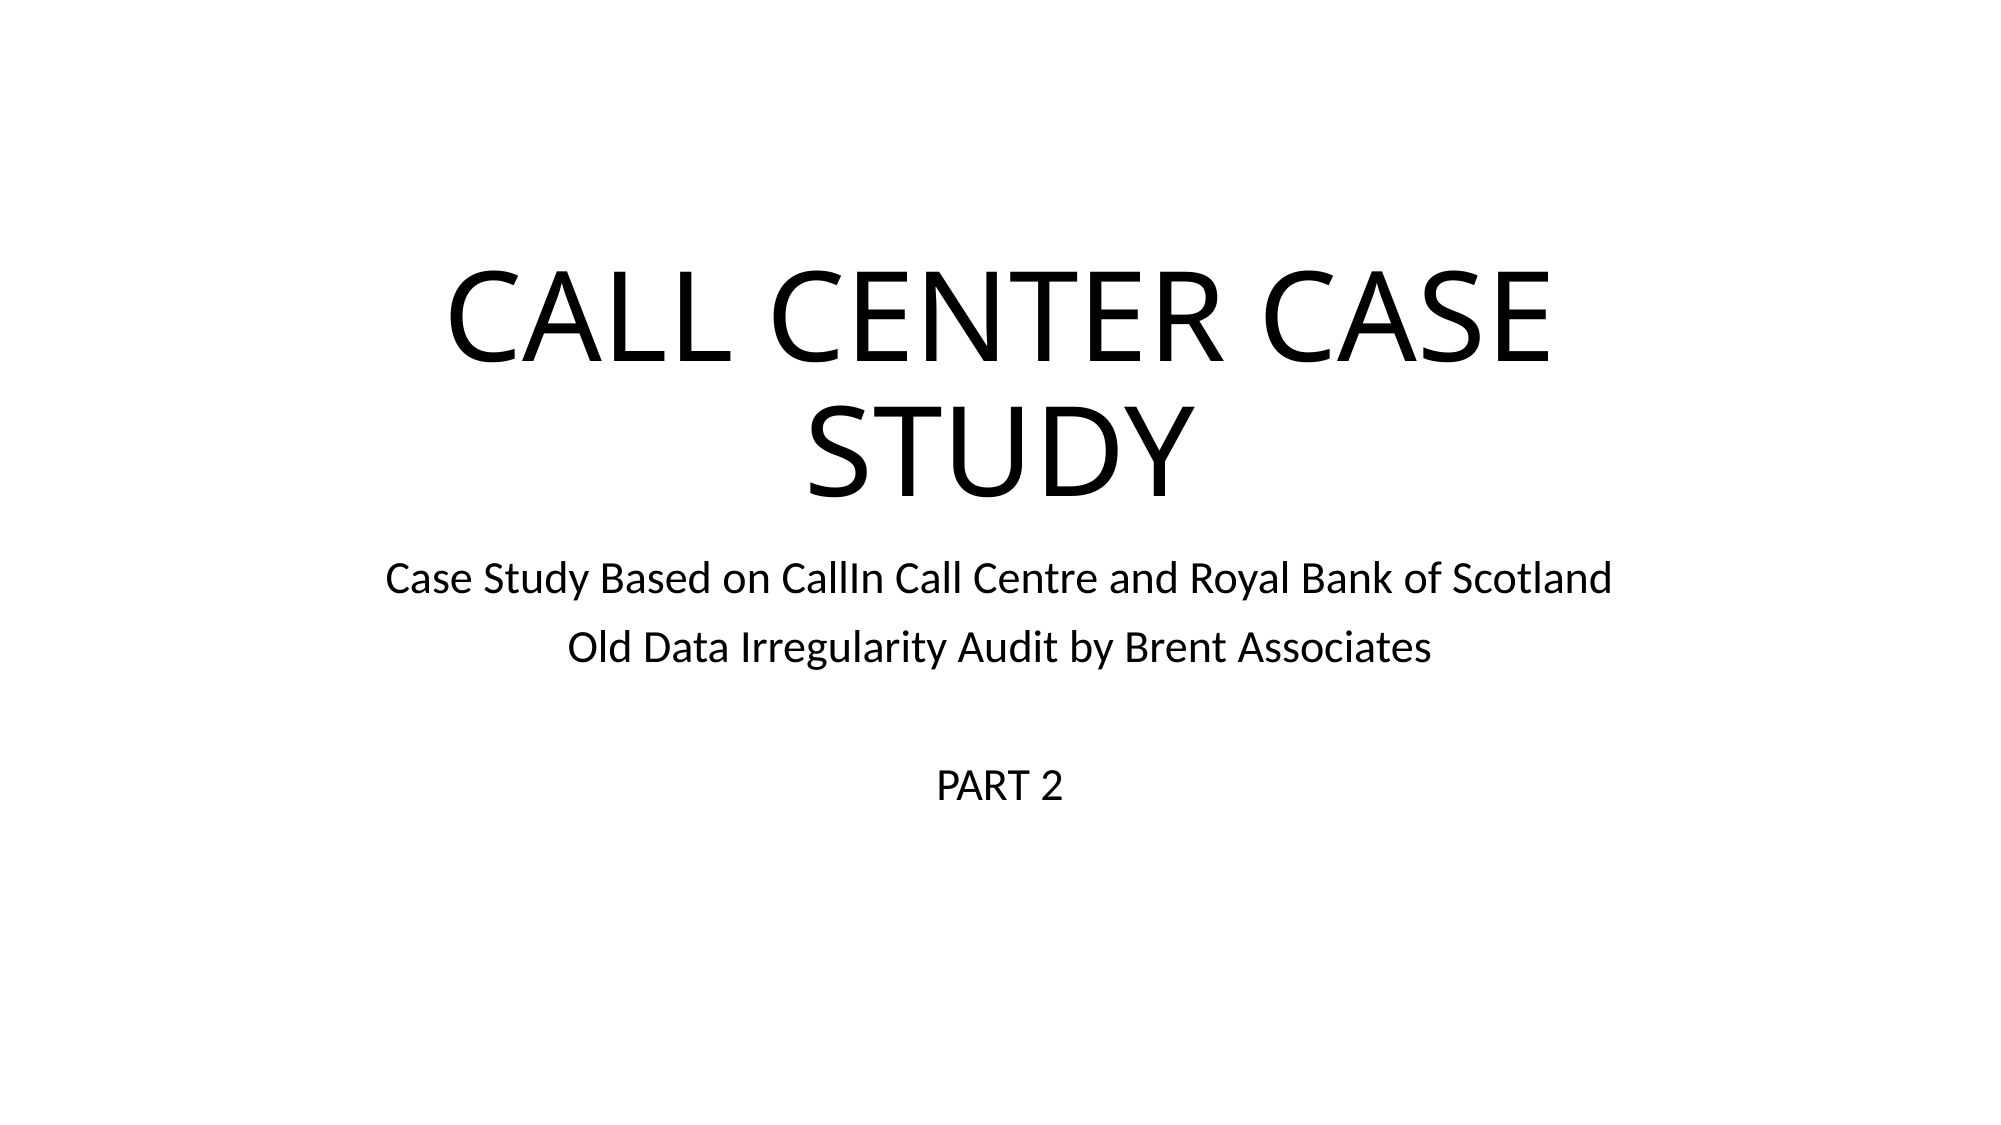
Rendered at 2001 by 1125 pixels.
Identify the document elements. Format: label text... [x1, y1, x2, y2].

title CALL CENTER CASE STUDY [249, 139, 1750, 532]
subtitle Case Study Based on CallIn Call Centre and Royal Bank of Scotland Old Data Irregularity Audit by Brent Associates PART 2 [249, 546, 1750, 819]
